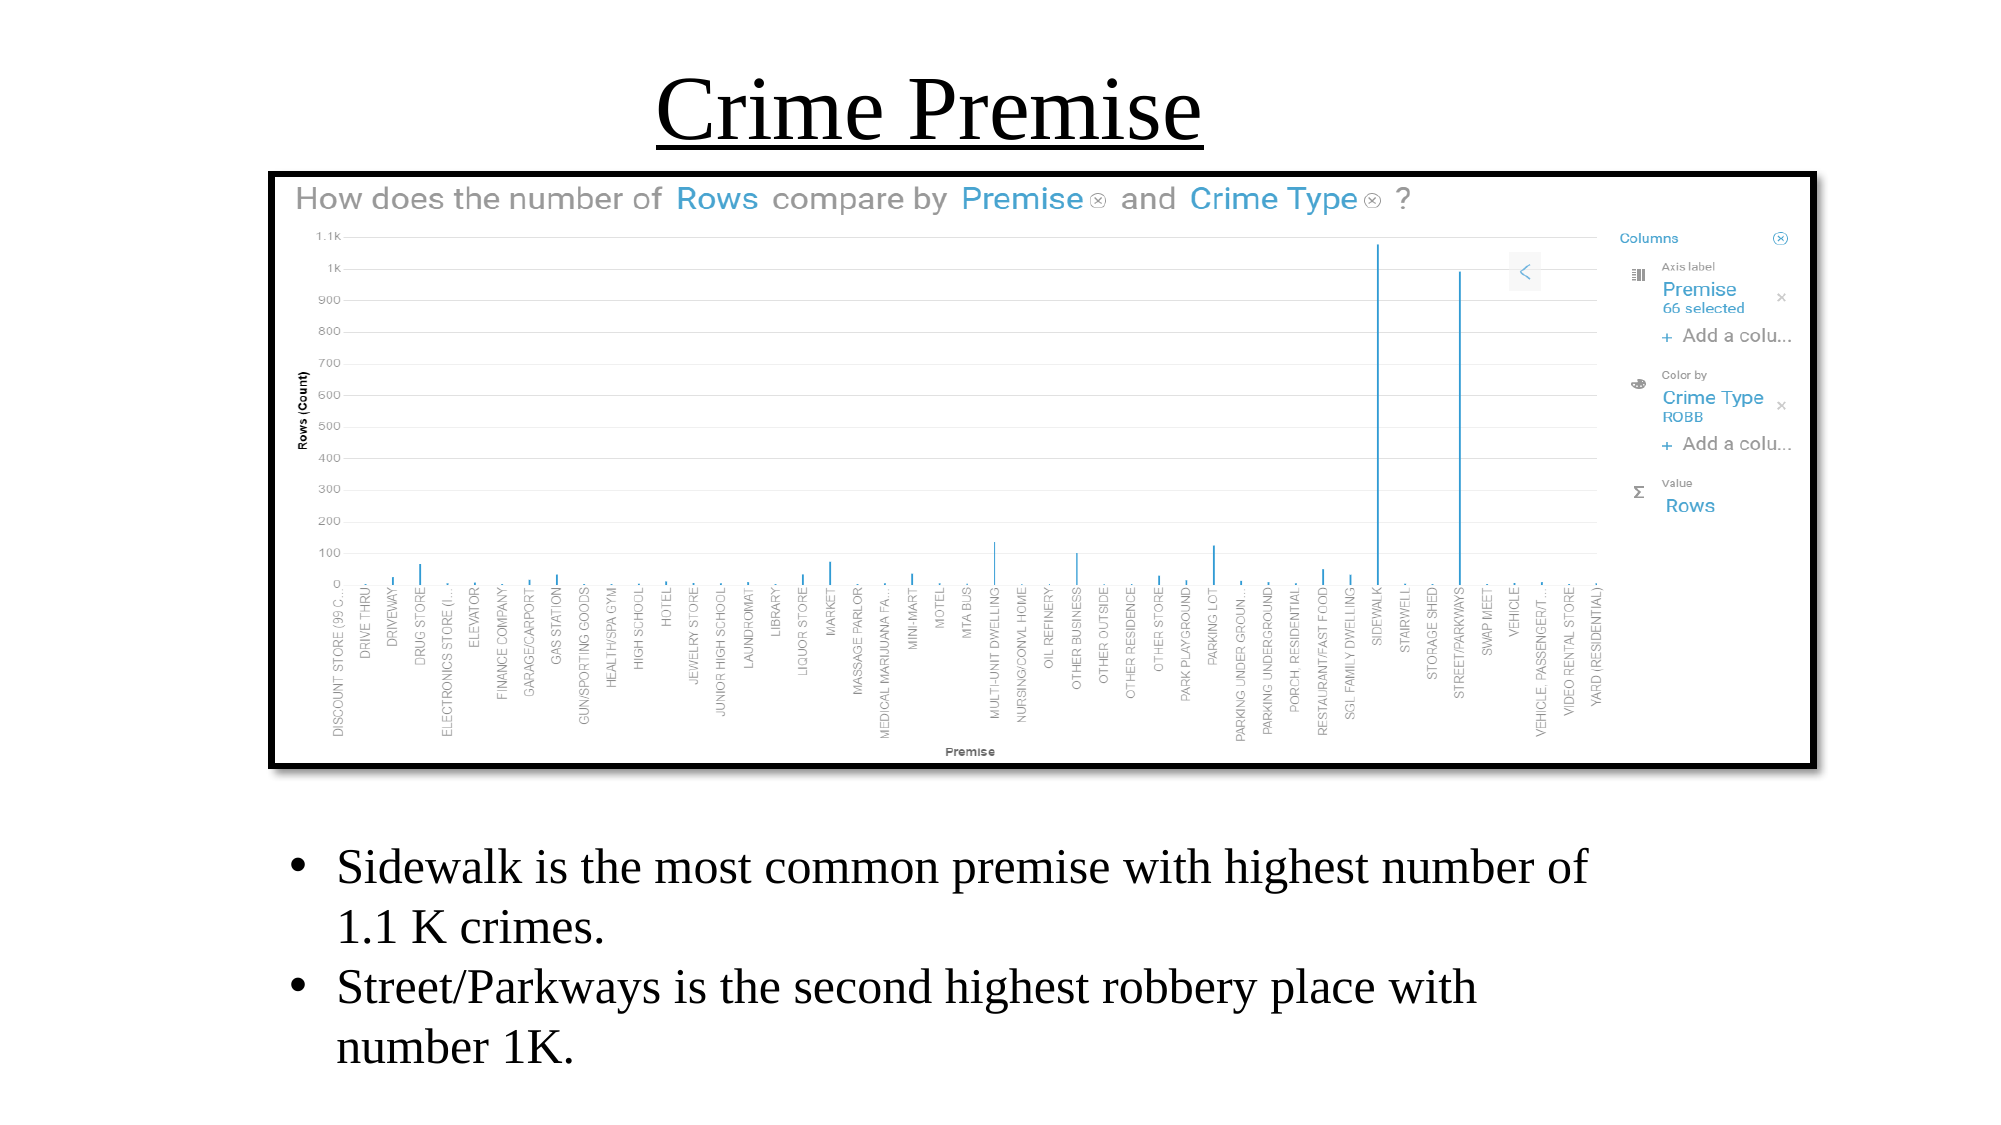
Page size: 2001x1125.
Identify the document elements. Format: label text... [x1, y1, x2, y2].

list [274, 176, 1811, 764]
title Crime Premise [137, 59, 1723, 161]
text_box Sidewalk is the most common premise with highest number of 1.1 K crimes. Street/Parkways is the second highest robbery place with number 1K. [274, 826, 1647, 1082]
